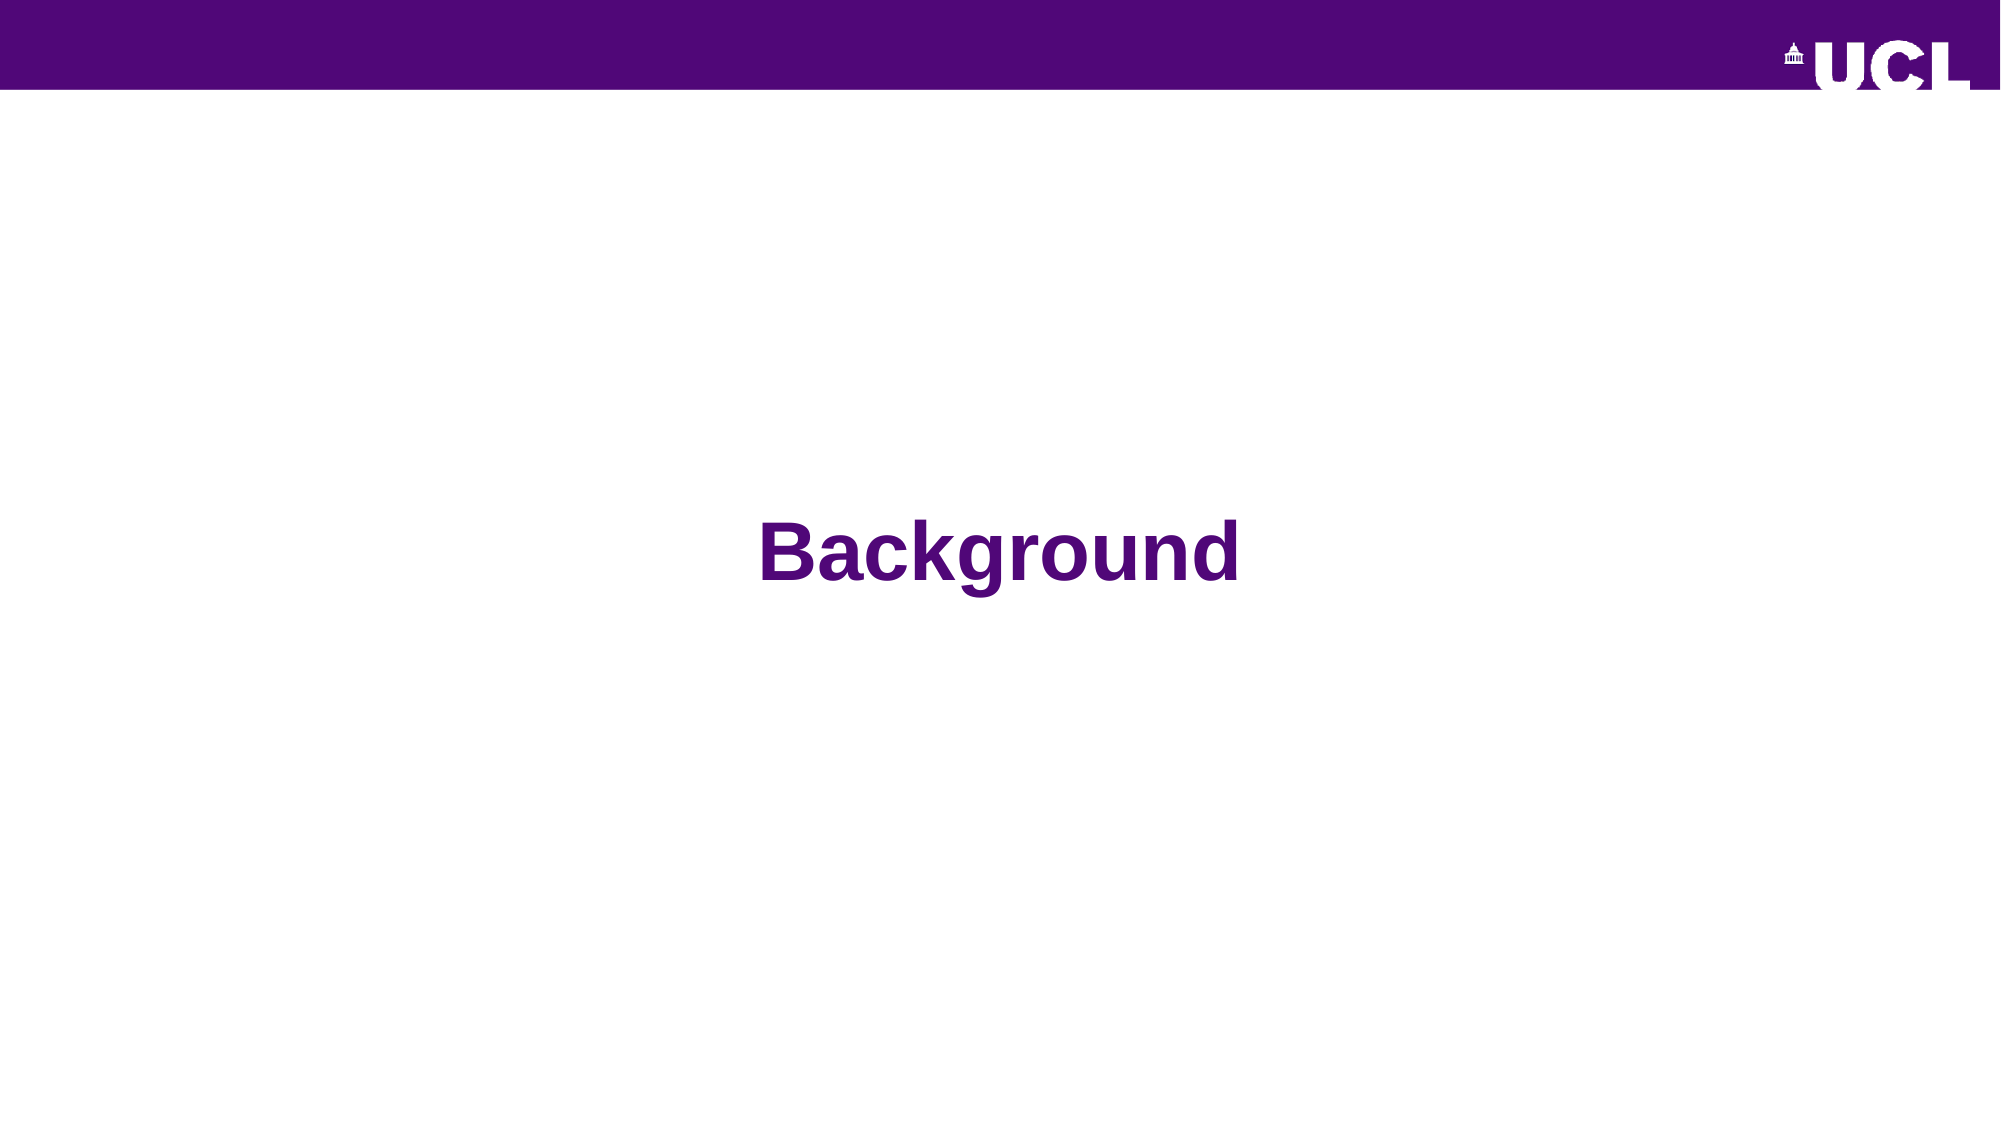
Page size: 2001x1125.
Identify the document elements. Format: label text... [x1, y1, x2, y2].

title Background [547, 508, 1452, 617]
picture [0, 0, 2001, 90]
